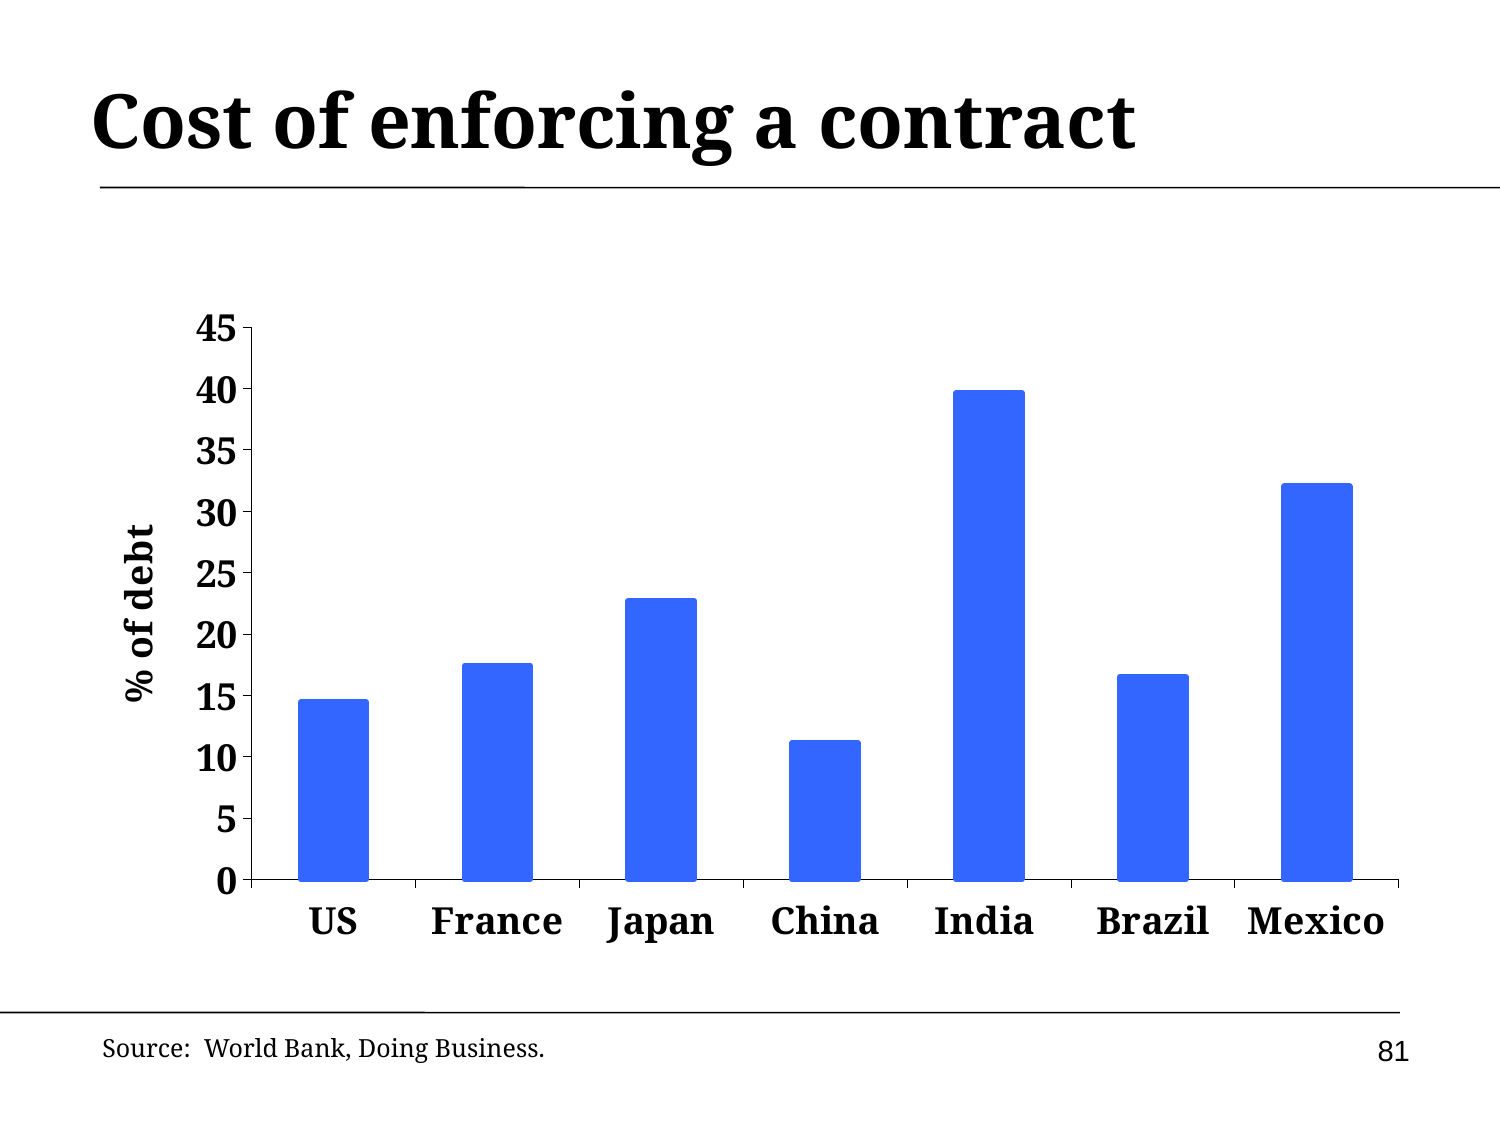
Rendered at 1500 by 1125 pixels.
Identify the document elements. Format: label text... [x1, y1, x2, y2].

slide_number 81 [1074, 1024, 1426, 1103]
chart [83, 270, 1413, 997]
title Cost of enforcing a contract [74, 49, 1426, 188]
text_box Source: World Bank, Doing Business. [87, 1025, 813, 1070]
